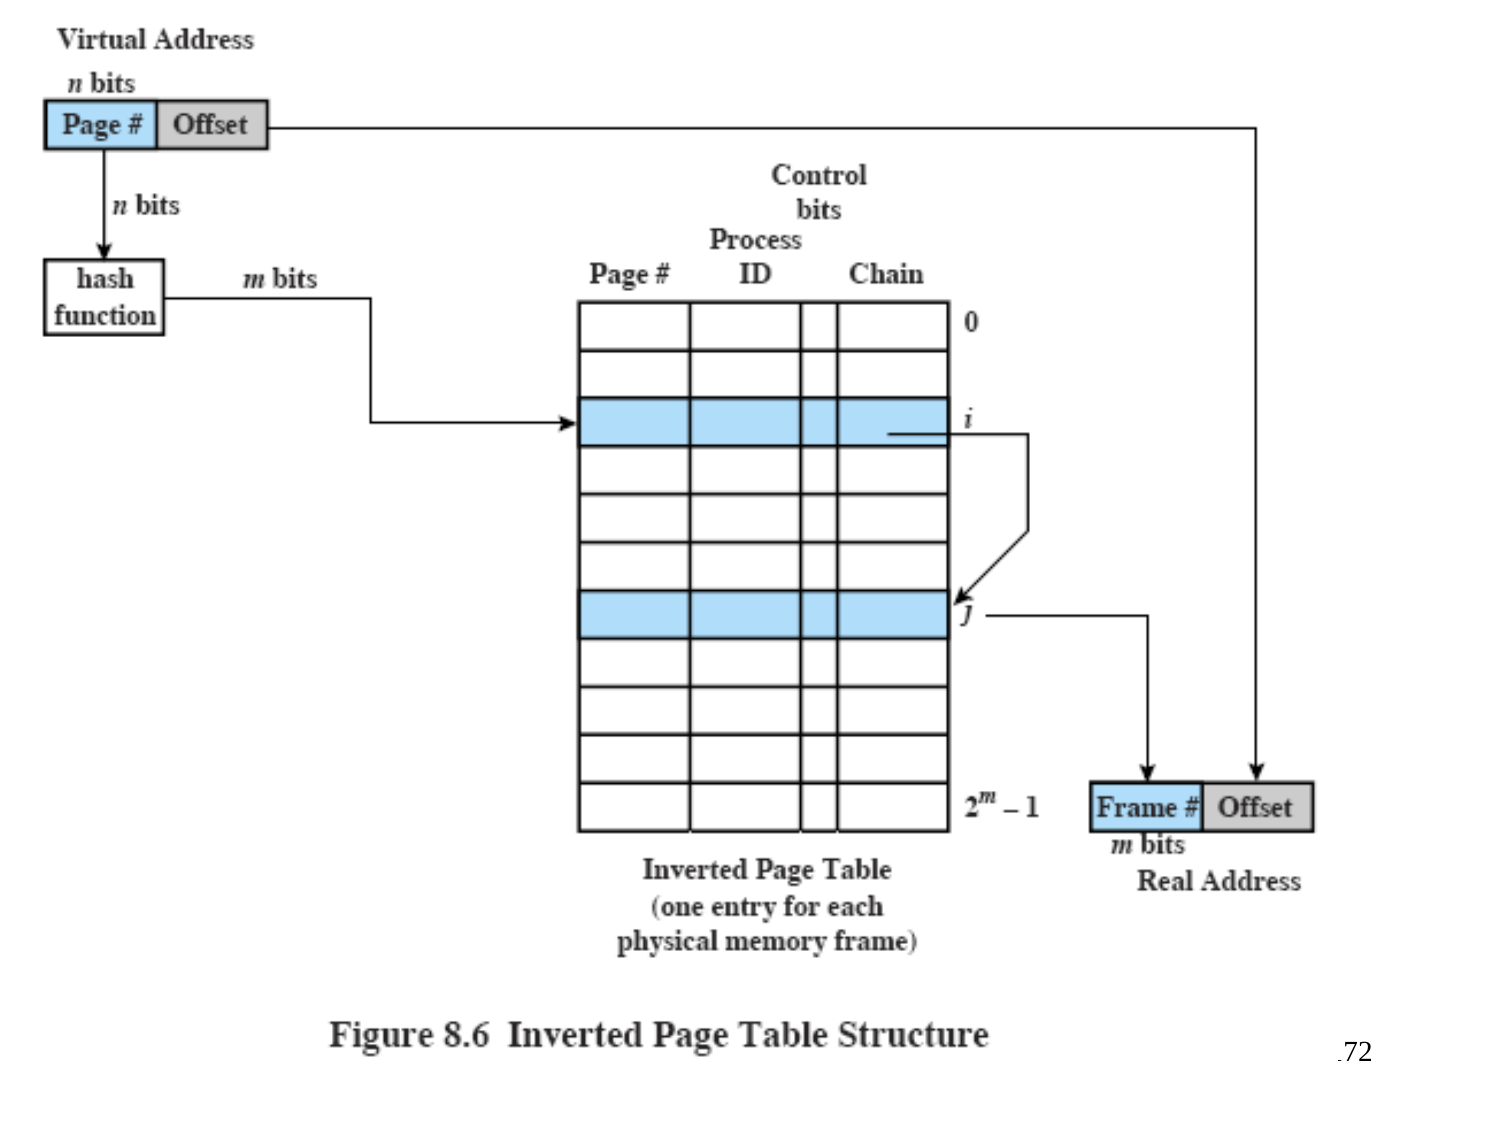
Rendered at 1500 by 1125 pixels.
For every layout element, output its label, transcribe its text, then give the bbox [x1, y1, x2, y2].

text_box 1 [1074, 1025, 1388, 1100]
picture [0, 0, 1338, 1082]
